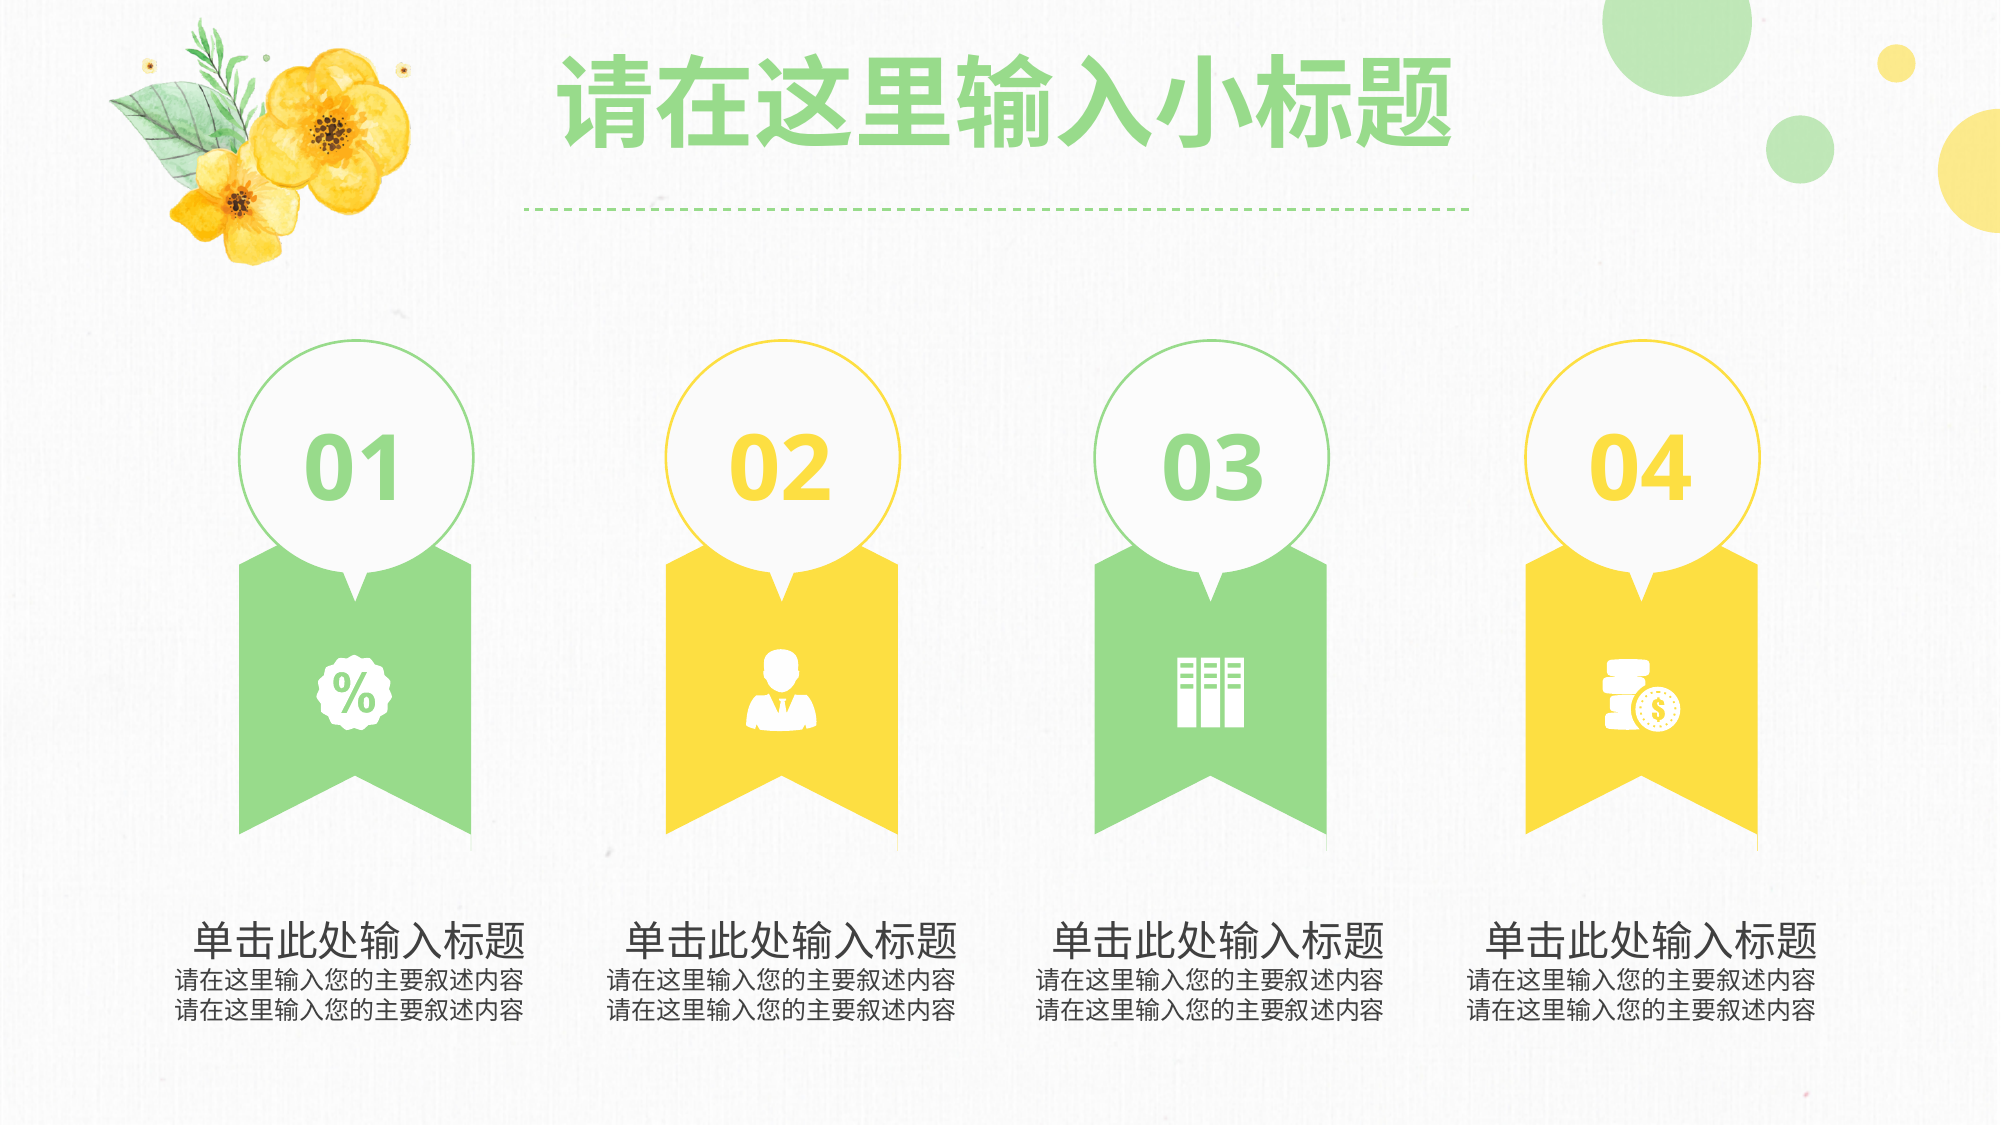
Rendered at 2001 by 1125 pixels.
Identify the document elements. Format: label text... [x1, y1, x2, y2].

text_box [239, 606, 472, 851]
picture [0, 0, 2001, 1125]
text_box [1876, 43, 1917, 84]
text_box [1936, 107, 2000, 235]
text_box 单击此处输入标题 请在这里输入您的主要叙述内容 请在这里输入您的主要叙述内容 [160, 907, 542, 1112]
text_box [1525, 606, 1758, 851]
text_box 请在这里输入小标题 [539, 31, 1470, 167]
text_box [1094, 340, 1329, 606]
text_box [239, 340, 474, 606]
text_box 单击此处输入标题 请在这里输入您的主要叙述内容 请在这里输入您的主要叙述内容 [1020, 907, 1401, 1122]
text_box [665, 606, 898, 851]
text_box [1765, 114, 1836, 185]
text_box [665, 340, 900, 606]
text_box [1525, 340, 1760, 606]
text_box [1601, 0, 1753, 98]
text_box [1094, 606, 1327, 851]
text_box 单击此处输入标题 请在这里输入您的主要叙述内容 请在这里输入您的主要叙述内容 [592, 907, 974, 1112]
text_box 单击此处输入标题 请在这里输入您的主要叙述内容 请在这里输入您的主要叙述内容 [1451, 907, 1834, 1112]
